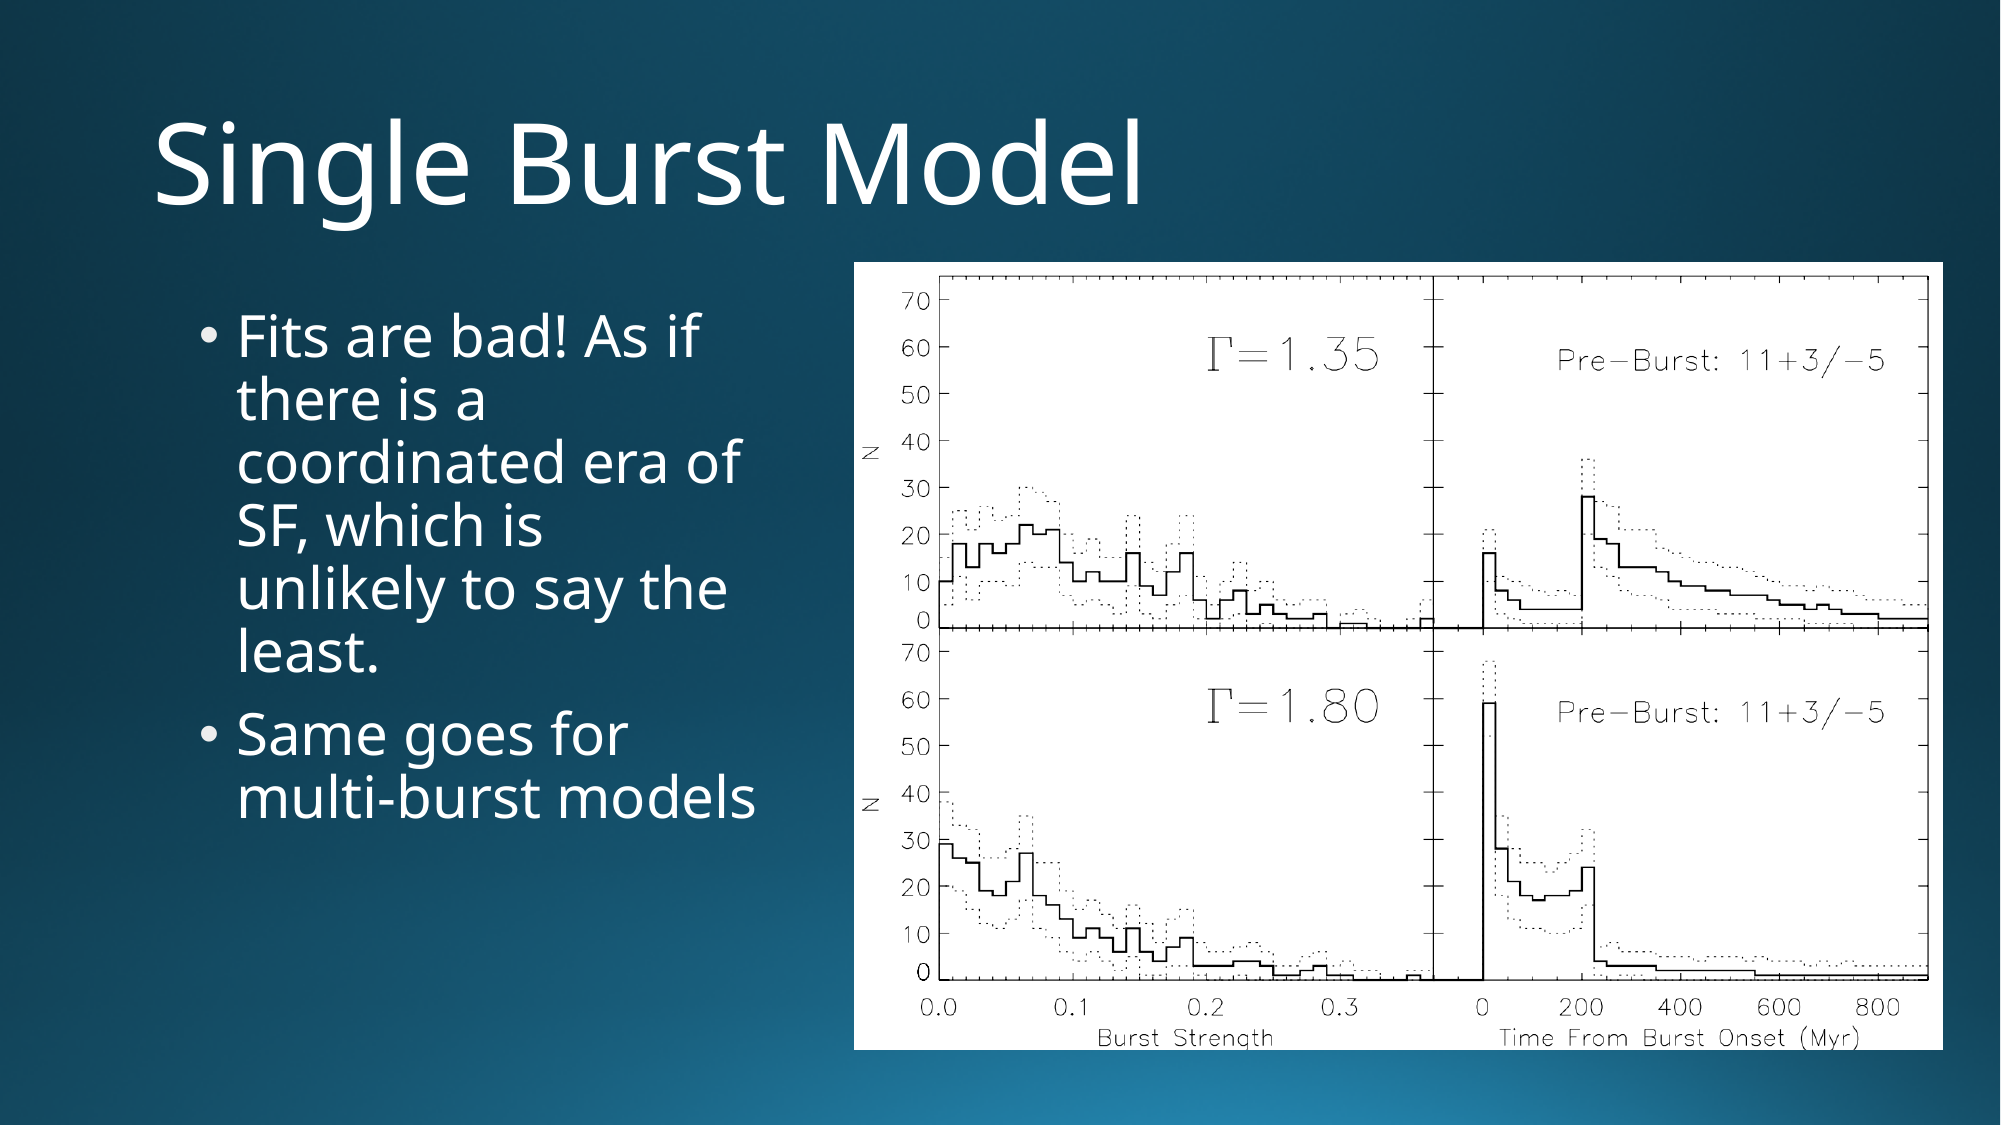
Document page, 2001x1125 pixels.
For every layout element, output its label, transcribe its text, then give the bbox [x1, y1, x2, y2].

list Fits are bad! As if there is a coordinated era of SF, which is unlikely to say the least. Same goes for multi-burst models [183, 299, 774, 1014]
title Single Burst Model [137, 59, 1863, 278]
picture [0, 0, 2001, 1125]
